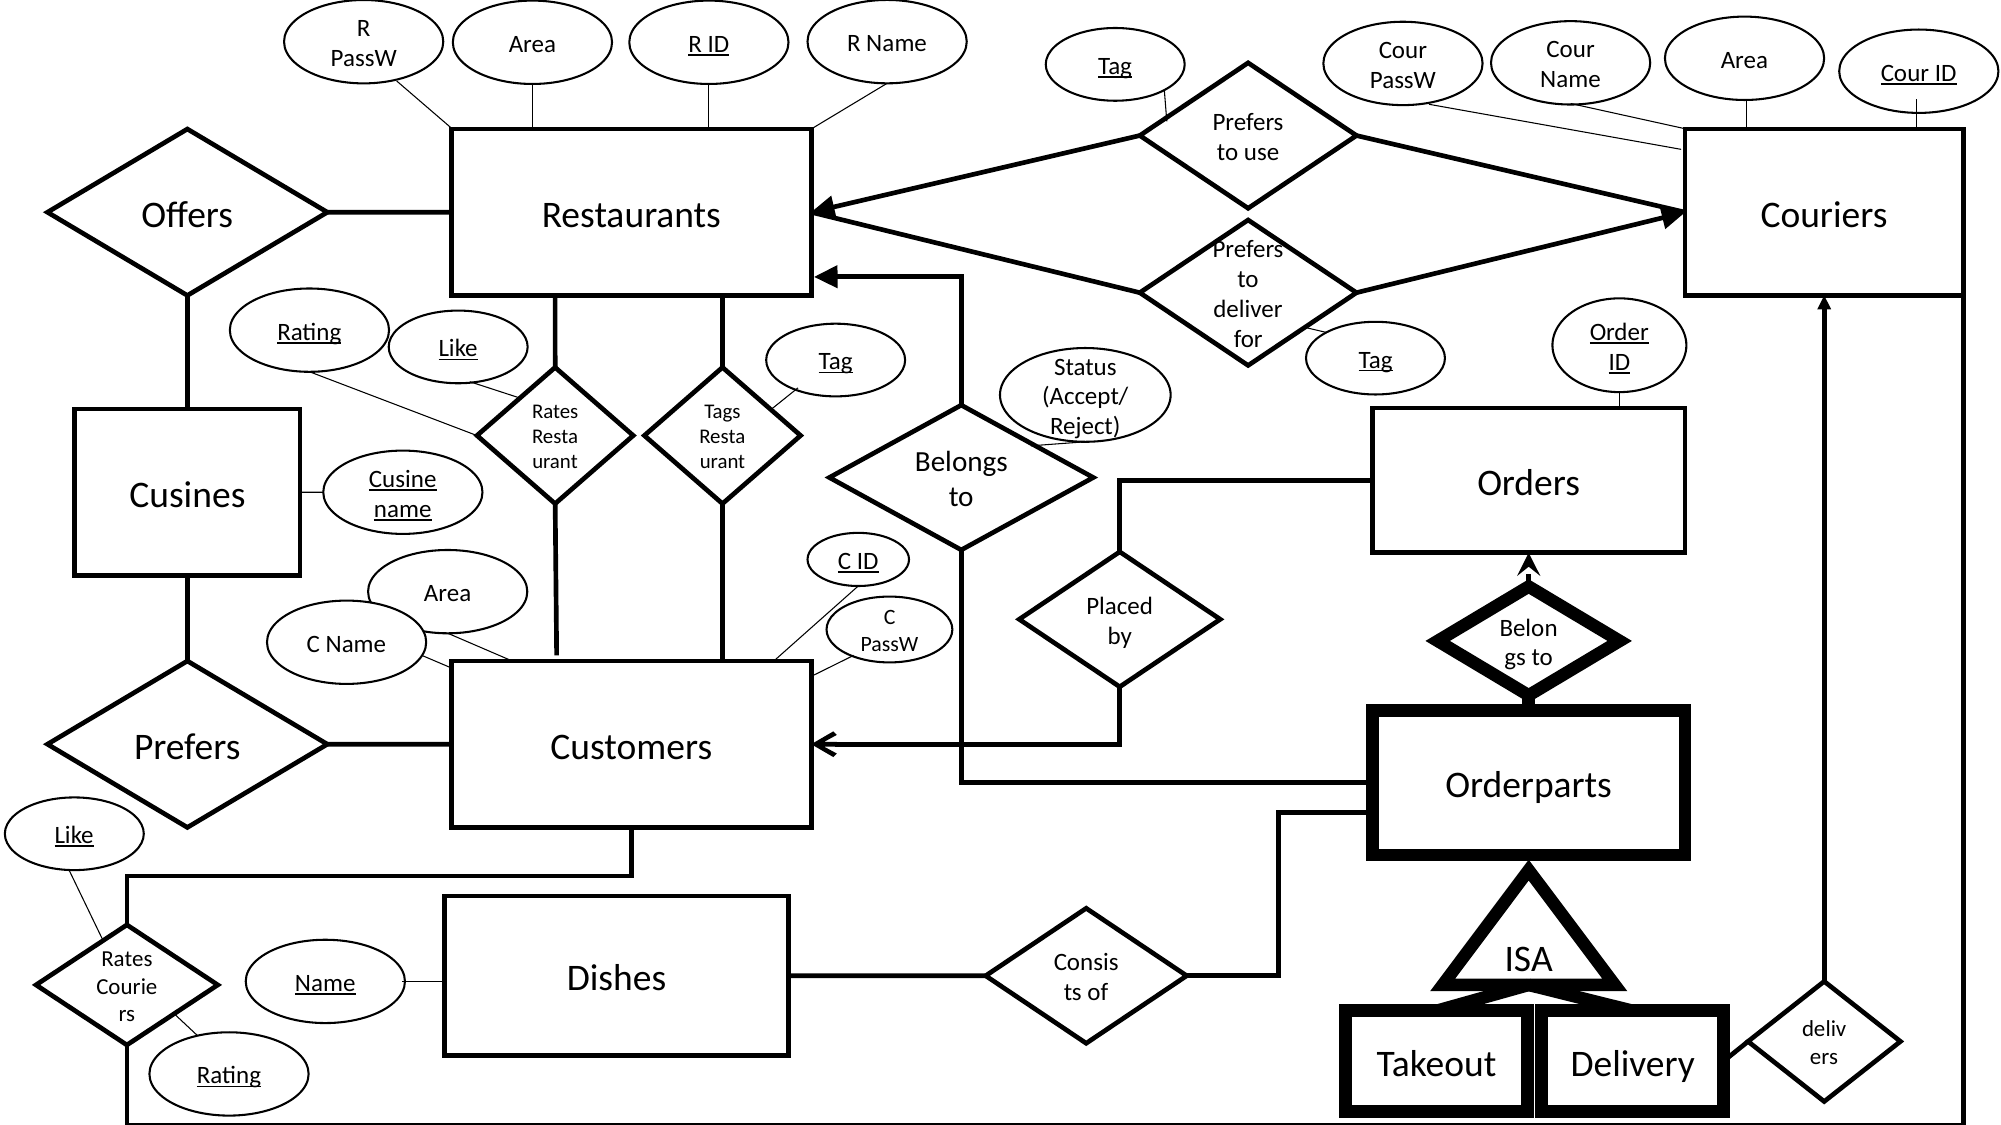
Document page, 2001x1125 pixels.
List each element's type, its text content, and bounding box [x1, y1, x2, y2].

text_box Like [3, 796, 145, 871]
text_box Order ID [1551, 297, 1688, 394]
text_box Restaurants [451, 128, 812, 296]
text_box Cour Name [1489, 20, 1652, 104]
text_box R PassW [283, 0, 445, 85]
text_box Orderparts [1371, 709, 1686, 856]
text_box Tag [1044, 26, 1186, 102]
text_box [811, 655, 854, 677]
text_box Area [367, 548, 529, 635]
text_box Tags Restaurant [642, 367, 803, 504]
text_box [770, 387, 798, 410]
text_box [1086, 212, 1140, 293]
text_box Area [1663, 15, 1826, 102]
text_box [1186, 812, 1366, 976]
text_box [1528, 984, 1633, 1011]
text_box C ID [806, 531, 911, 588]
text_box Cusine name [322, 449, 484, 535]
text_box delivers [1748, 981, 1903, 1103]
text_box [1723, 1041, 1749, 1061]
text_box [1356, 135, 1686, 212]
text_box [447, 633, 513, 661]
text_box Rating [228, 287, 391, 373]
text_box Rating [148, 1031, 310, 1117]
text_box C PassW [859, 595, 936, 664]
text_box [814, 276, 962, 406]
text_box Rates Restaurant [477, 368, 635, 503]
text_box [469, 381, 518, 398]
text_box Couriers [1684, 128, 1964, 296]
text_box Status (Accept/Reject) [1086, 346, 1172, 443]
text_box R Name [806, 0, 968, 85]
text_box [1305, 327, 1327, 333]
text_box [1570, 103, 1687, 130]
text_box Delivery [1541, 1010, 1725, 1112]
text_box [421, 655, 450, 668]
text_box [811, 135, 1140, 212]
text_box Belongs to [827, 405, 1005, 550]
text_box Cour PassW [1322, 20, 1484, 107]
text_box Prefers to use [1138, 61, 1358, 210]
text_box R ID [628, 0, 790, 86]
text_box Rates Couriers [34, 924, 220, 1045]
text_box Orders [1371, 407, 1686, 554]
text_box Prefers to deliver for [1140, 218, 1356, 367]
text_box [69, 870, 103, 940]
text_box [936, 561, 995, 870]
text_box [1005, 166, 1086, 1125]
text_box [309, 371, 478, 436]
text_box Dishes [443, 895, 790, 1056]
text_box Cour ID [1838, 28, 2000, 114]
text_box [811, 83, 888, 130]
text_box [1086, 460, 1284, 872]
text_box Takeout [1345, 1010, 1529, 1112]
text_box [1436, 984, 1528, 1011]
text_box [1284, 480, 1373, 552]
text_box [330, 623, 428, 1125]
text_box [775, 585, 859, 660]
text_box Consists of [986, 961, 1005, 990]
text_box Consists of [1086, 907, 1187, 1045]
text_box Tag [765, 324, 814, 396]
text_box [396, 80, 452, 129]
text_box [1428, 104, 1682, 150]
text_box Customers [451, 660, 812, 828]
text_box Like [387, 309, 529, 381]
text_box Name [244, 938, 330, 1025]
text_box Tag [1304, 320, 1447, 396]
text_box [1356, 212, 1686, 293]
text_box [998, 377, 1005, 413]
text_box Cusines [74, 408, 301, 576]
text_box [174, 1014, 200, 1038]
text_box C Name [265, 599, 419, 685]
text_box Area [451, 0, 614, 86]
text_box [811, 212, 1005, 293]
text_box Offers [45, 127, 327, 296]
text_box Belongs to [1435, 585, 1622, 695]
text_box Prefers [45, 661, 327, 829]
text_box ISA [1442, 868, 1616, 984]
